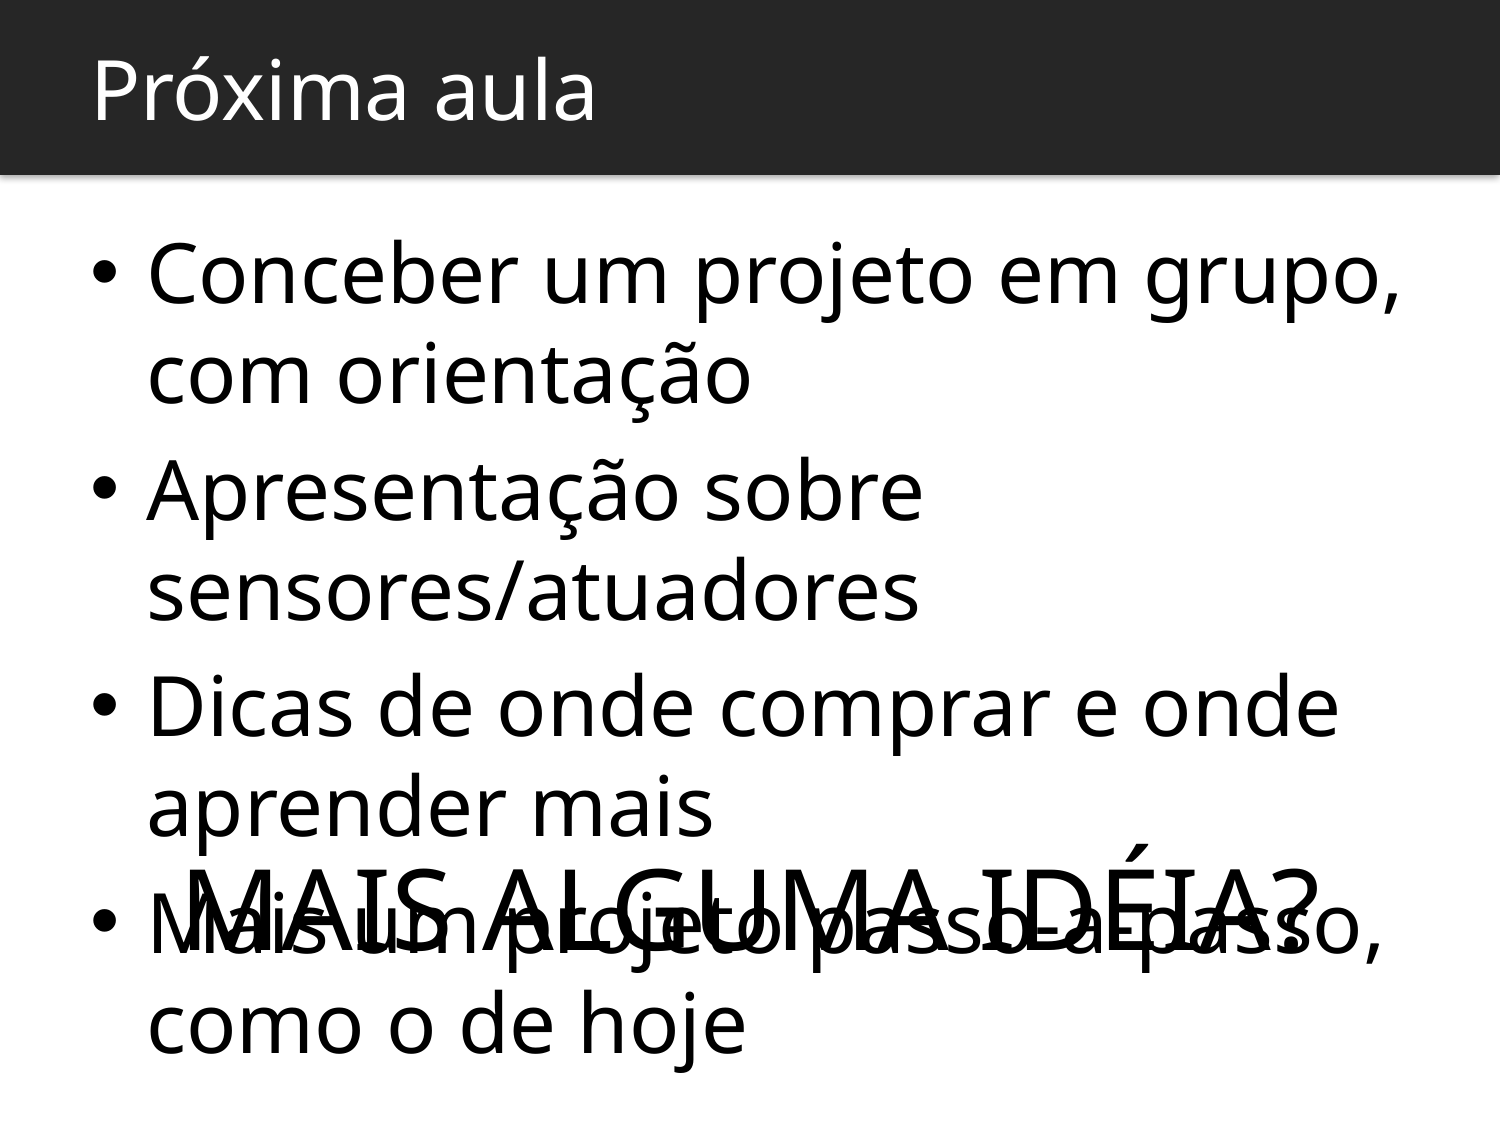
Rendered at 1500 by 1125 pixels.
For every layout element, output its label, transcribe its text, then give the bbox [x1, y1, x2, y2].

text_box Mais alguma idéia? [103, 830, 1397, 981]
text_box Próxima aula [74, 0, 1425, 175]
text_box [0, 0, 1500, 176]
list Conceber um projeto em grupo, com orientação Apresentação sobre sensores/atuadores Dicas de onde comprar e onde aprender mais Mais um projeto passo-a-passo, como o de hoje [75, 212, 1425, 1005]
